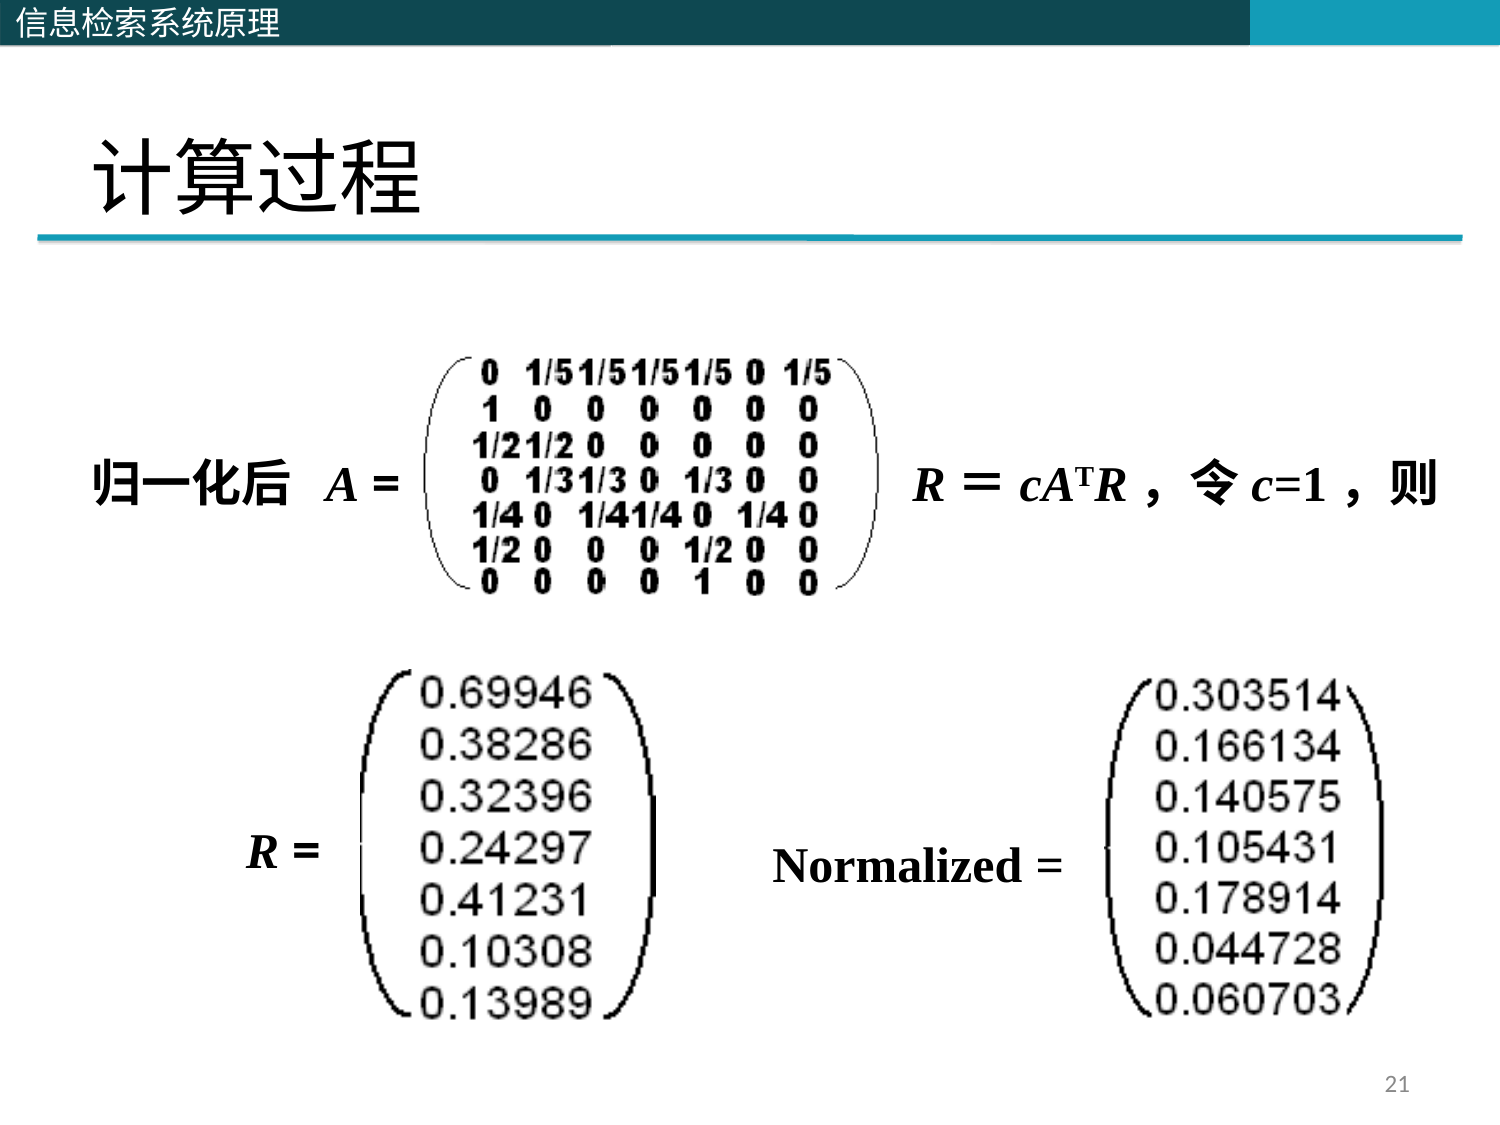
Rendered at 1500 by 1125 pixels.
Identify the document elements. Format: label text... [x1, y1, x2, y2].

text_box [418, 349, 884, 602]
text_box R = [231, 810, 336, 886]
text_box Normalized = [757, 825, 1080, 900]
slide_number 21 [1074, 1062, 1425, 1103]
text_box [359, 669, 656, 1028]
text_box 归一化后 A = [76, 444, 413, 520]
title 计算过程 [75, 45, 1425, 233]
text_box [1104, 670, 1390, 1027]
text_box R＝cATR，令c=1，则 [897, 444, 1500, 519]
